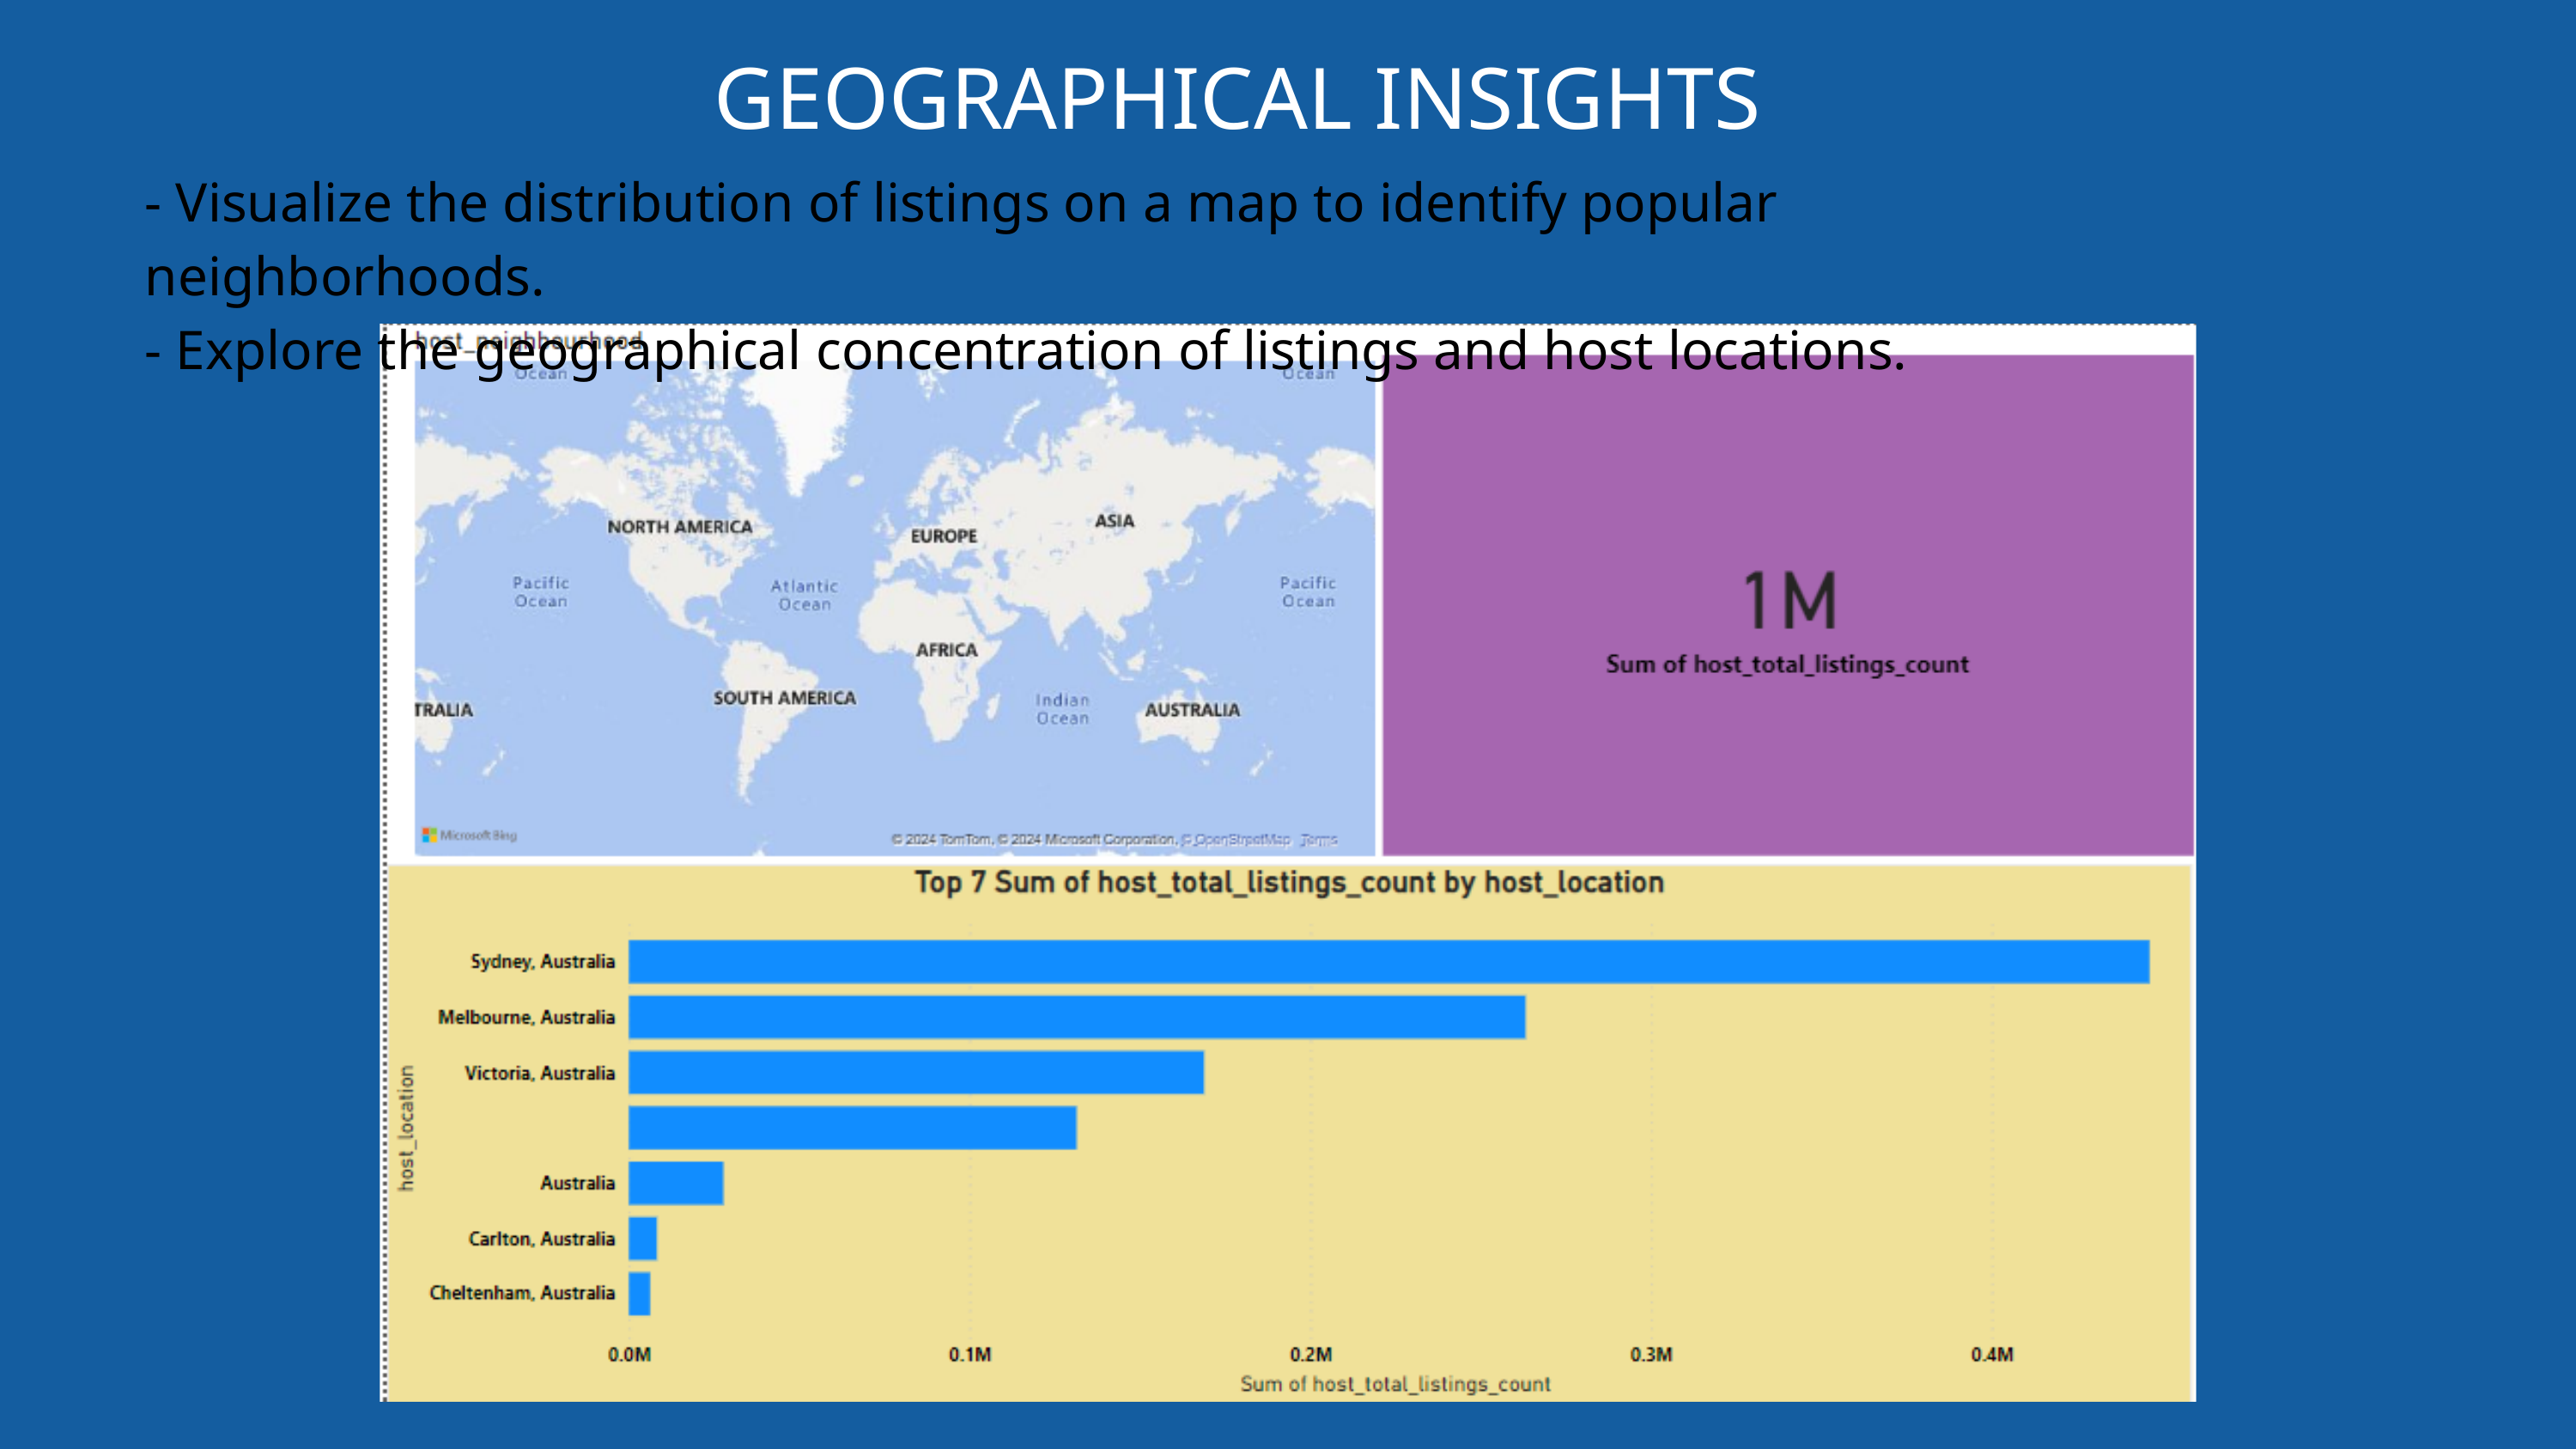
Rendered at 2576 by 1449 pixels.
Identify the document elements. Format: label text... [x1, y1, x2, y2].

text_box GEOGRAPHICAL INSIGHTS [657, 44, 1819, 147]
text_box [380, 324, 2196, 1402]
text_box - Visualize the distribution of listings on a map to identify popular neighborhoods. - Explore the geographical concentration of listings and host locations. [144, 158, 2160, 380]
